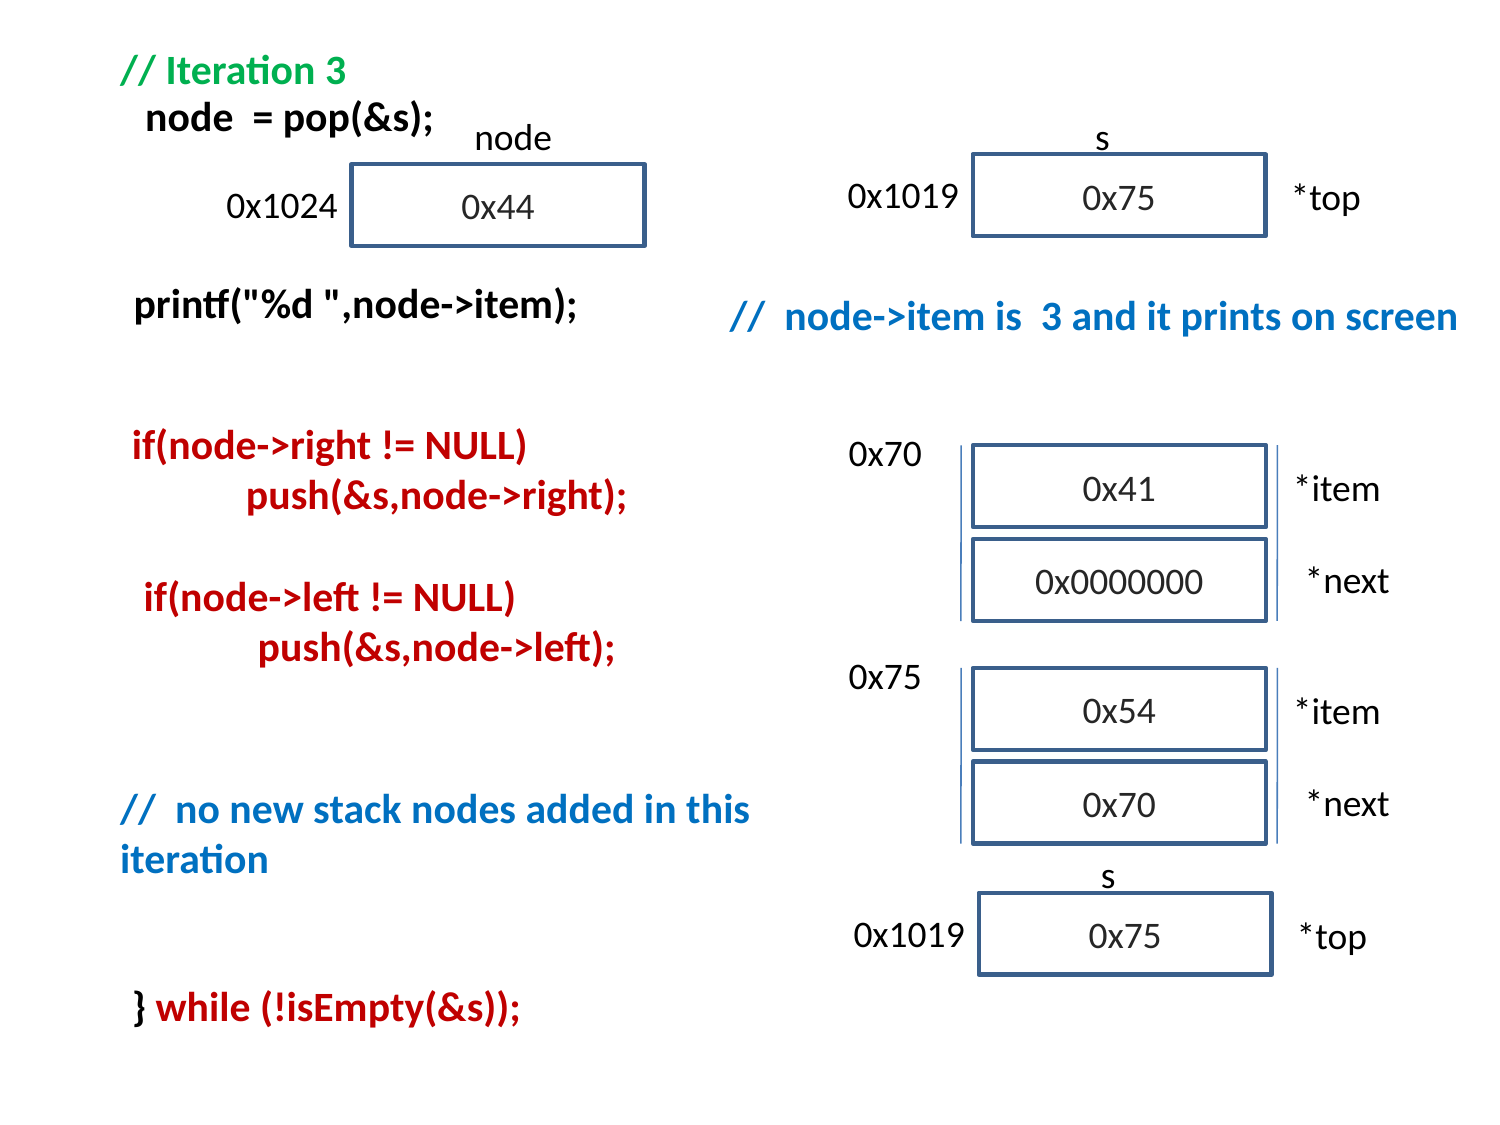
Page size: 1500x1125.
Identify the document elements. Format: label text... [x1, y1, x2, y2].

text_box *top [1281, 904, 1383, 964]
text_box *top [1275, 166, 1377, 226]
text_box 0x1019 [832, 163, 974, 224]
text_box 0x70 [833, 421, 937, 482]
text_box 0x75 [977, 891, 1274, 977]
text_box 0x75 [971, 152, 1268, 238]
text_box } while (!isEmpty(&s)); [117, 972, 739, 1038]
text_box 0x0000000 [971, 537, 1268, 623]
text_box if(node->right != NULL) push(&s,node->right); [117, 410, 739, 575]
text_box *next [1289, 548, 1405, 609]
text_box *item [1279, 456, 1397, 517]
text_box printf("%d ",node->item); [118, 269, 704, 385]
text_box 0x54 [971, 666, 1268, 752]
text_box 0x41 [971, 443, 1268, 529]
text_box 0x70 [971, 759, 1268, 846]
text_box s [1086, 846, 1131, 891]
text_box 0x75 [833, 644, 937, 705]
text_box *item [1279, 679, 1397, 740]
text_box *next [1289, 771, 1405, 831]
text_box 0x44 [349, 162, 647, 248]
text_box // Iteration 3 [105, 35, 504, 150]
text_box node [459, 105, 568, 162]
text_box s [1080, 105, 1125, 152]
text_box 0x1024 [211, 173, 353, 234]
text_box 0x1019 [838, 902, 980, 963]
text_box node = pop(&s); [130, 81, 715, 197]
text_box // node->item is 3 and it prints on screen [714, 281, 1500, 396]
text_box // no new stack nodes added in this iteration [105, 774, 891, 940]
text_box if(node->left != NULL) push(&s,node->left); [128, 562, 750, 728]
